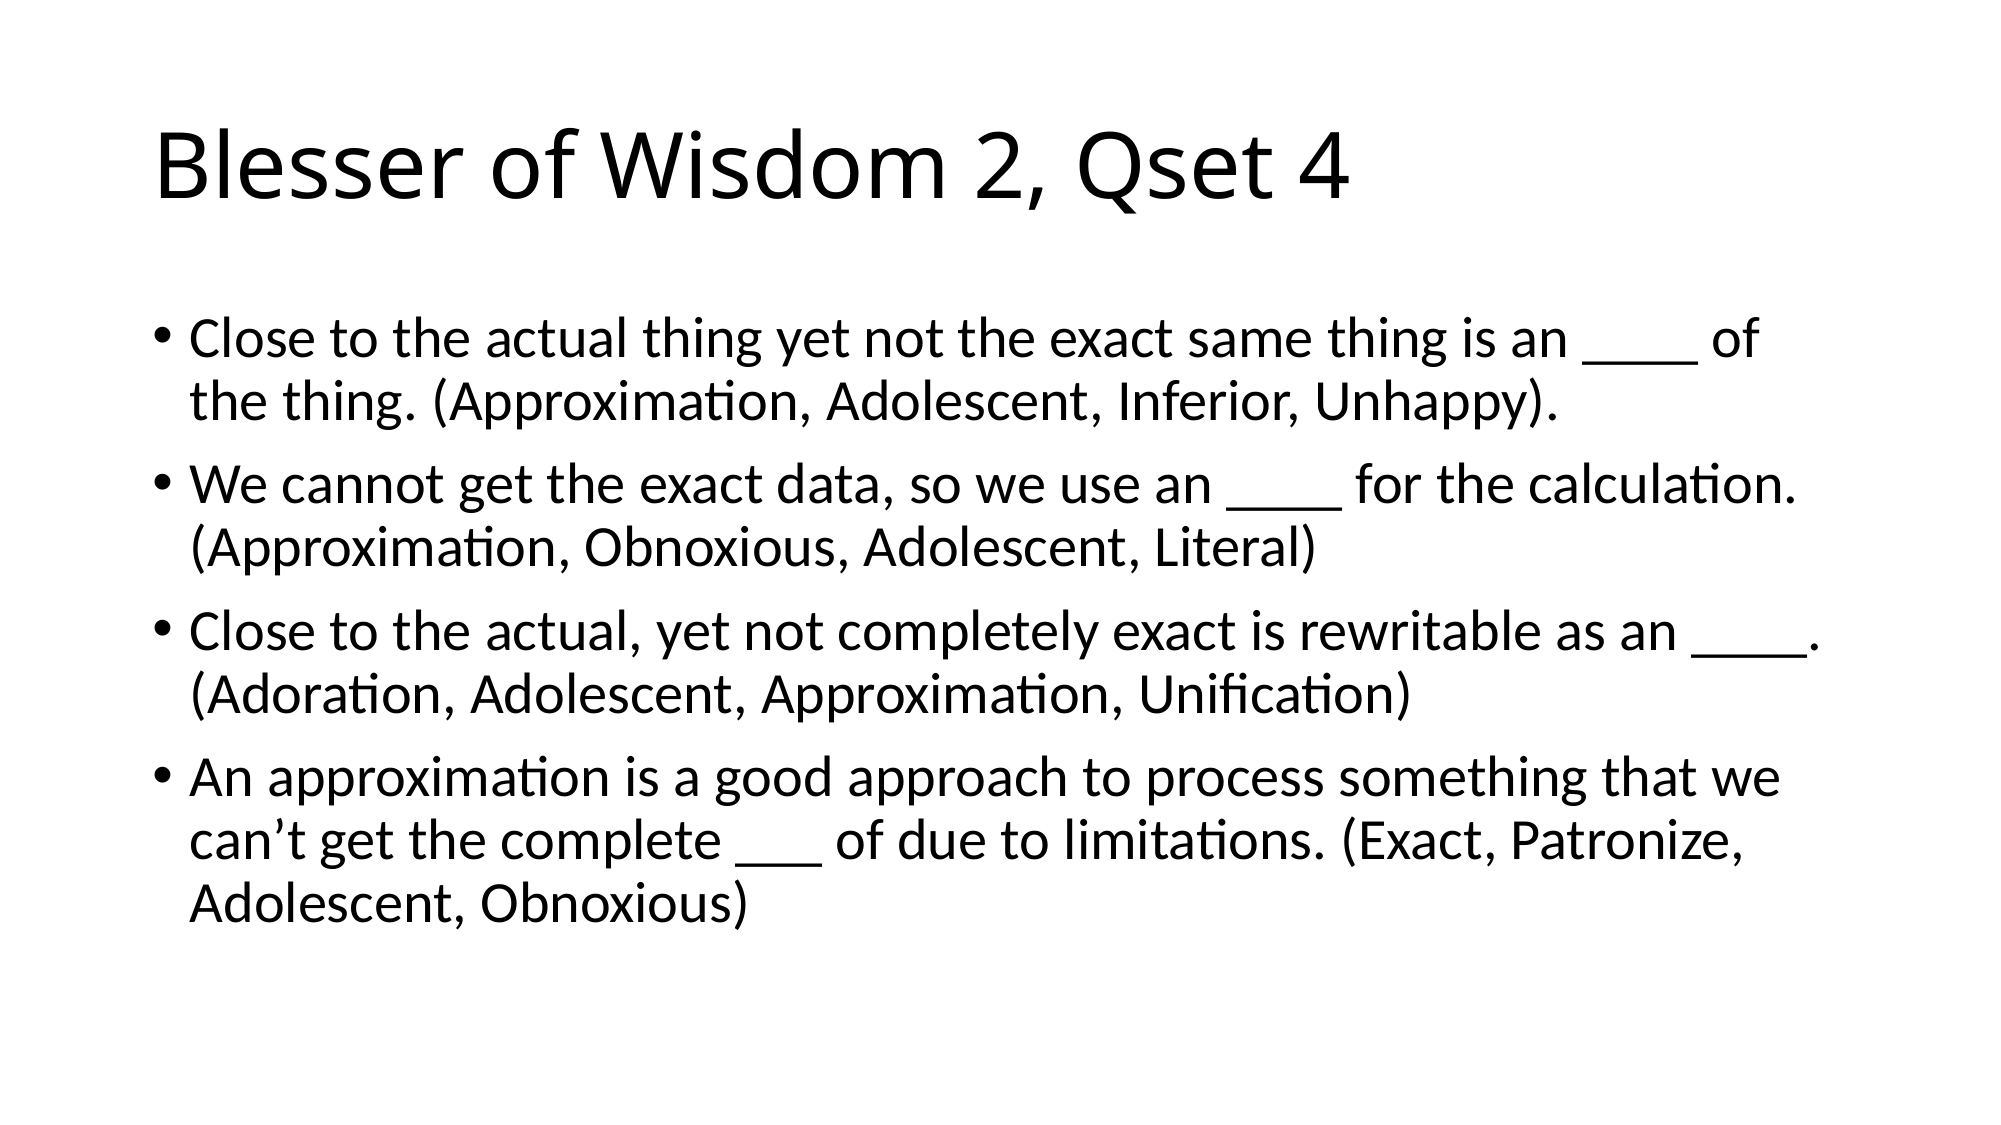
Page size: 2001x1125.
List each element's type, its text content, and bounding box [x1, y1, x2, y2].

title Blesser of Wisdom 2, Qset 4 [137, 59, 1863, 278]
list Close to the actual thing yet not the exact same thing is an ____ of the thing. (Approximation, Adolescent, Inferior, Unhappy). We cannot get the exact data, so we use an ____ for the calculation. (Approximation, Obnoxious, Adolescent, Literal) Close to the actual, yet not completely exact is rewritable as an ____. (Adoration, Adolescent, Approximation, Unification) An approximation is a good approach to process something that we can’t get the complete ___ of due to limitations. (Exact, Patronize, Adolescent, Obnoxious) [137, 299, 1863, 1014]
